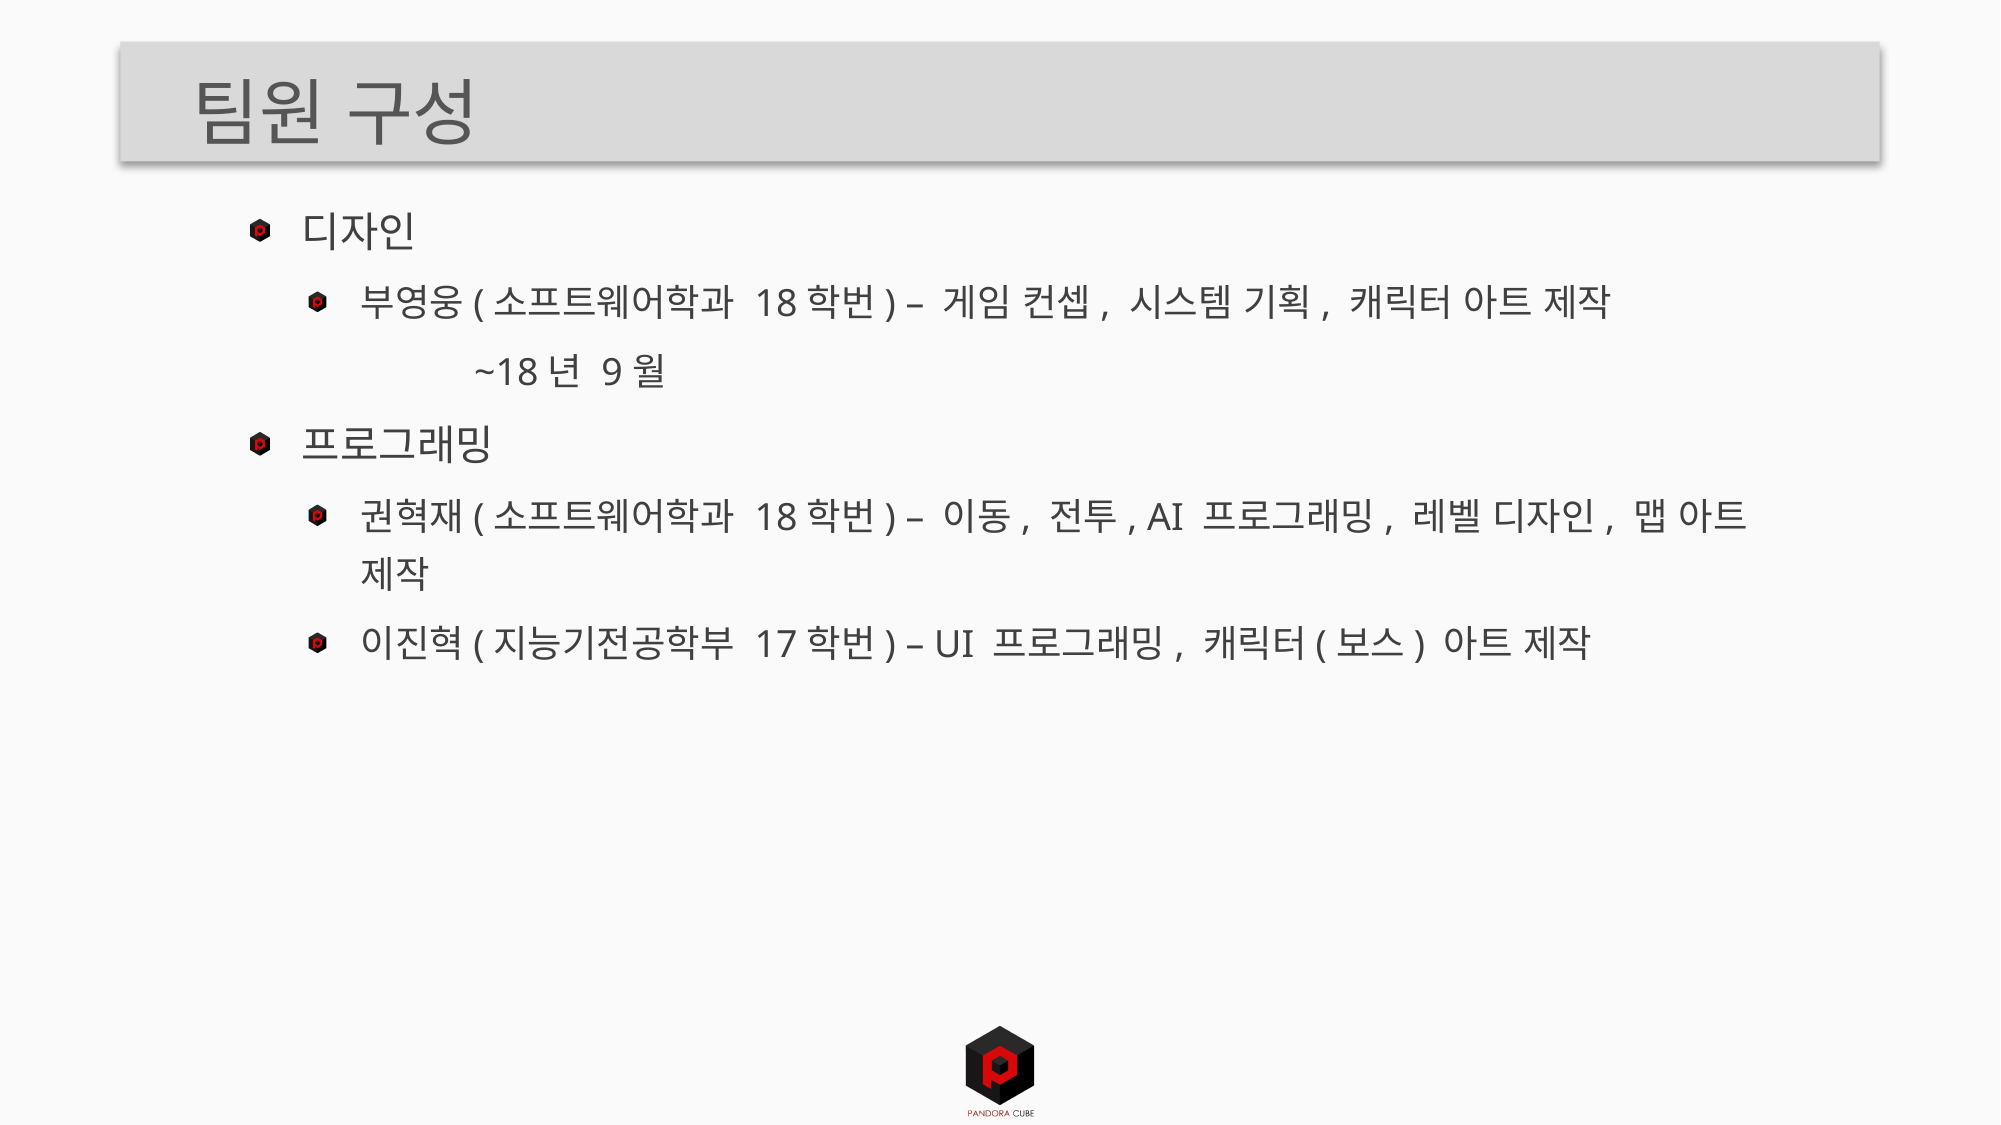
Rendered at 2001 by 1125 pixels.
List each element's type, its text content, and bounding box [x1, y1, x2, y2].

picture [949, 1024, 1051, 1125]
picture [245, 215, 275, 245]
list 디자인 부영웅(소프트웨어학과 18학번) – 게임 컨셉, 시스템 기획, 캐릭터 아트 제작 ~18년 9월 프로그래밍 권혁재(소프트웨어학과 18학번) – 이동, 전투, AI 프로그래밍, 레벨 디자인, 맵 아트 제작 이진혁(지능기전공학부 17학번) – UI 프로그래밍, 캐릭터(보스) 아트 제작 [171, 182, 1766, 1024]
picture [304, 288, 331, 315]
title 팀원 구성 [117, 39, 1883, 164]
picture [245, 428, 275, 459]
picture [304, 501, 331, 529]
picture [304, 629, 331, 656]
